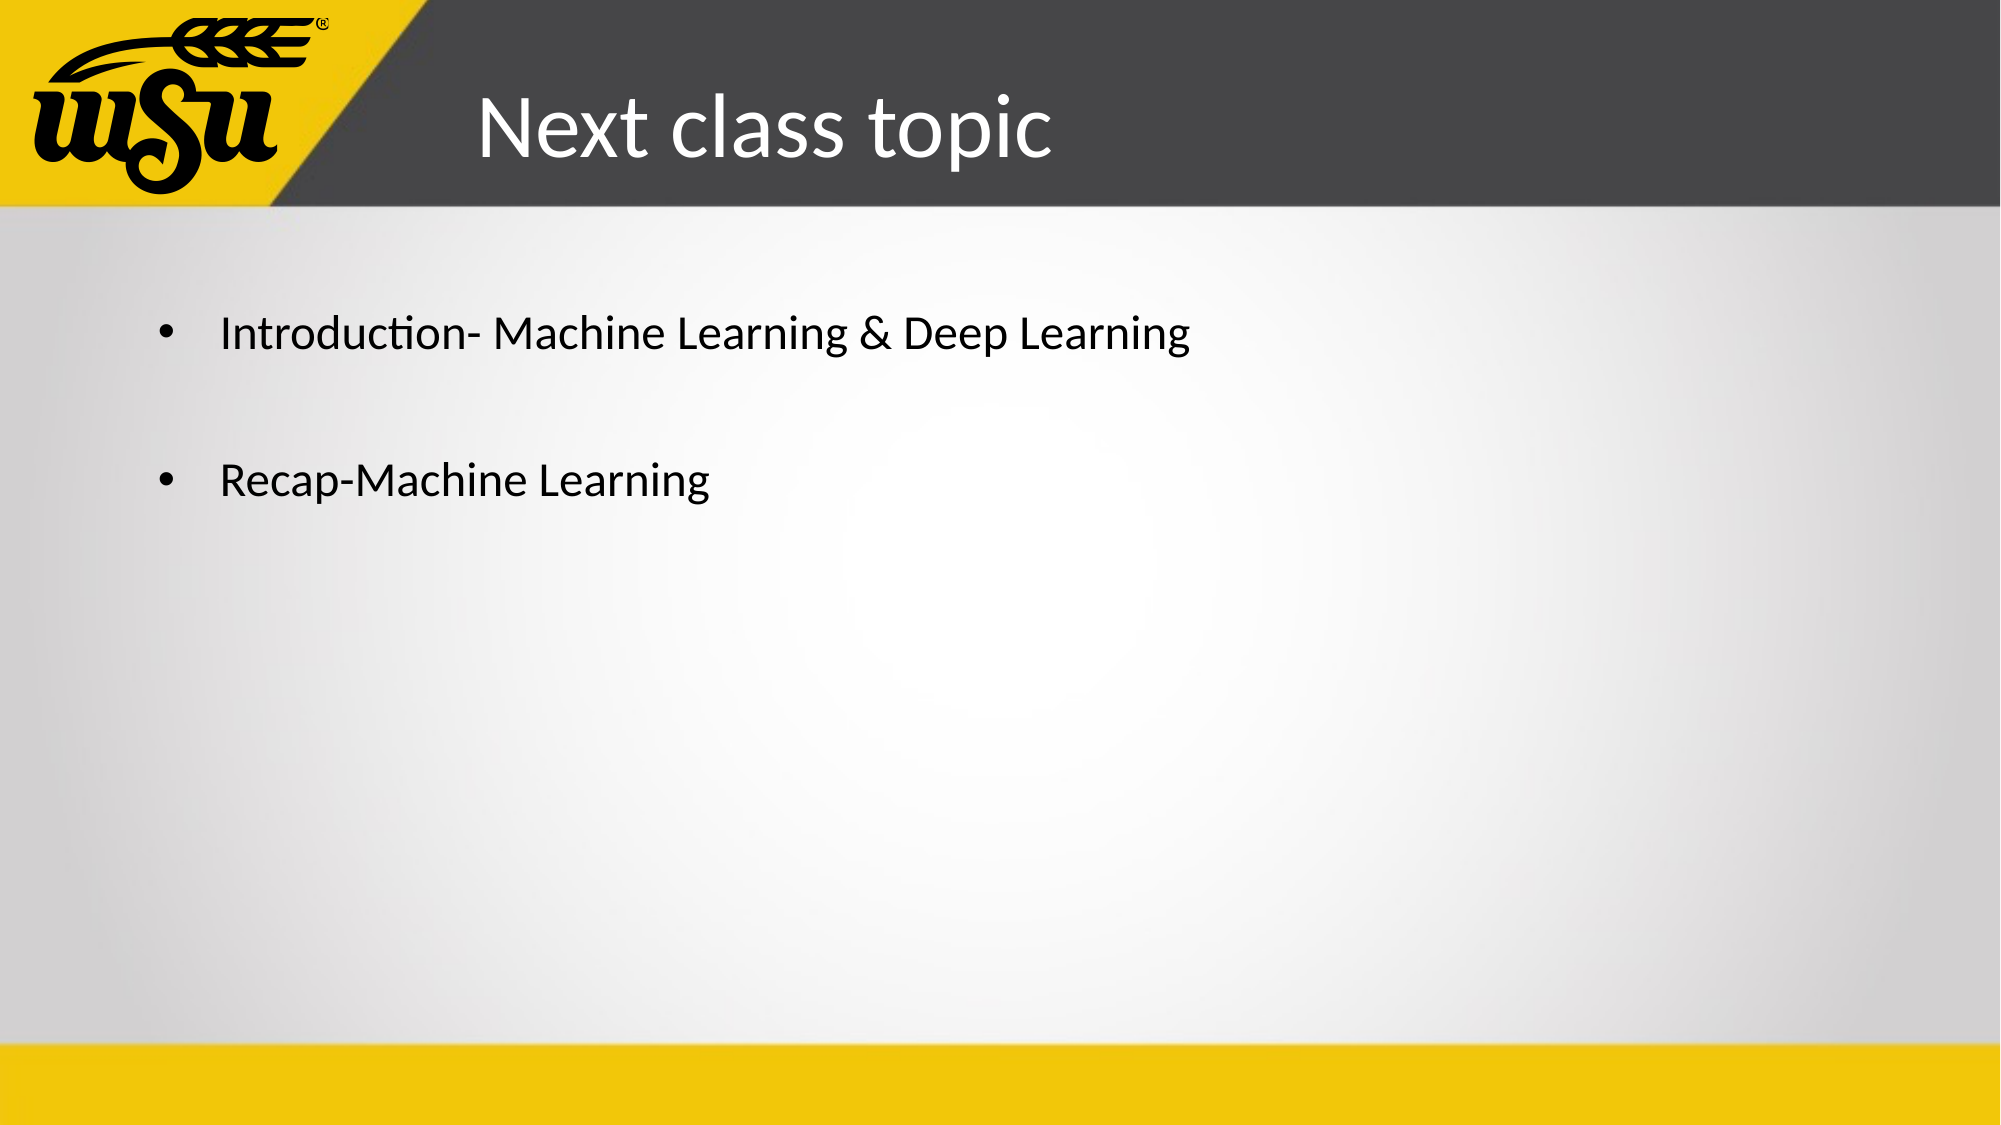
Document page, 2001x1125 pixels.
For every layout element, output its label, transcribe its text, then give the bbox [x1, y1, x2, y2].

picture [0, 0, 2001, 1125]
list Introduction- Machine Learning & Deep Learning Recap-Machine Learning [137, 299, 1863, 1014]
title Next class topic [468, 49, 1864, 207]
